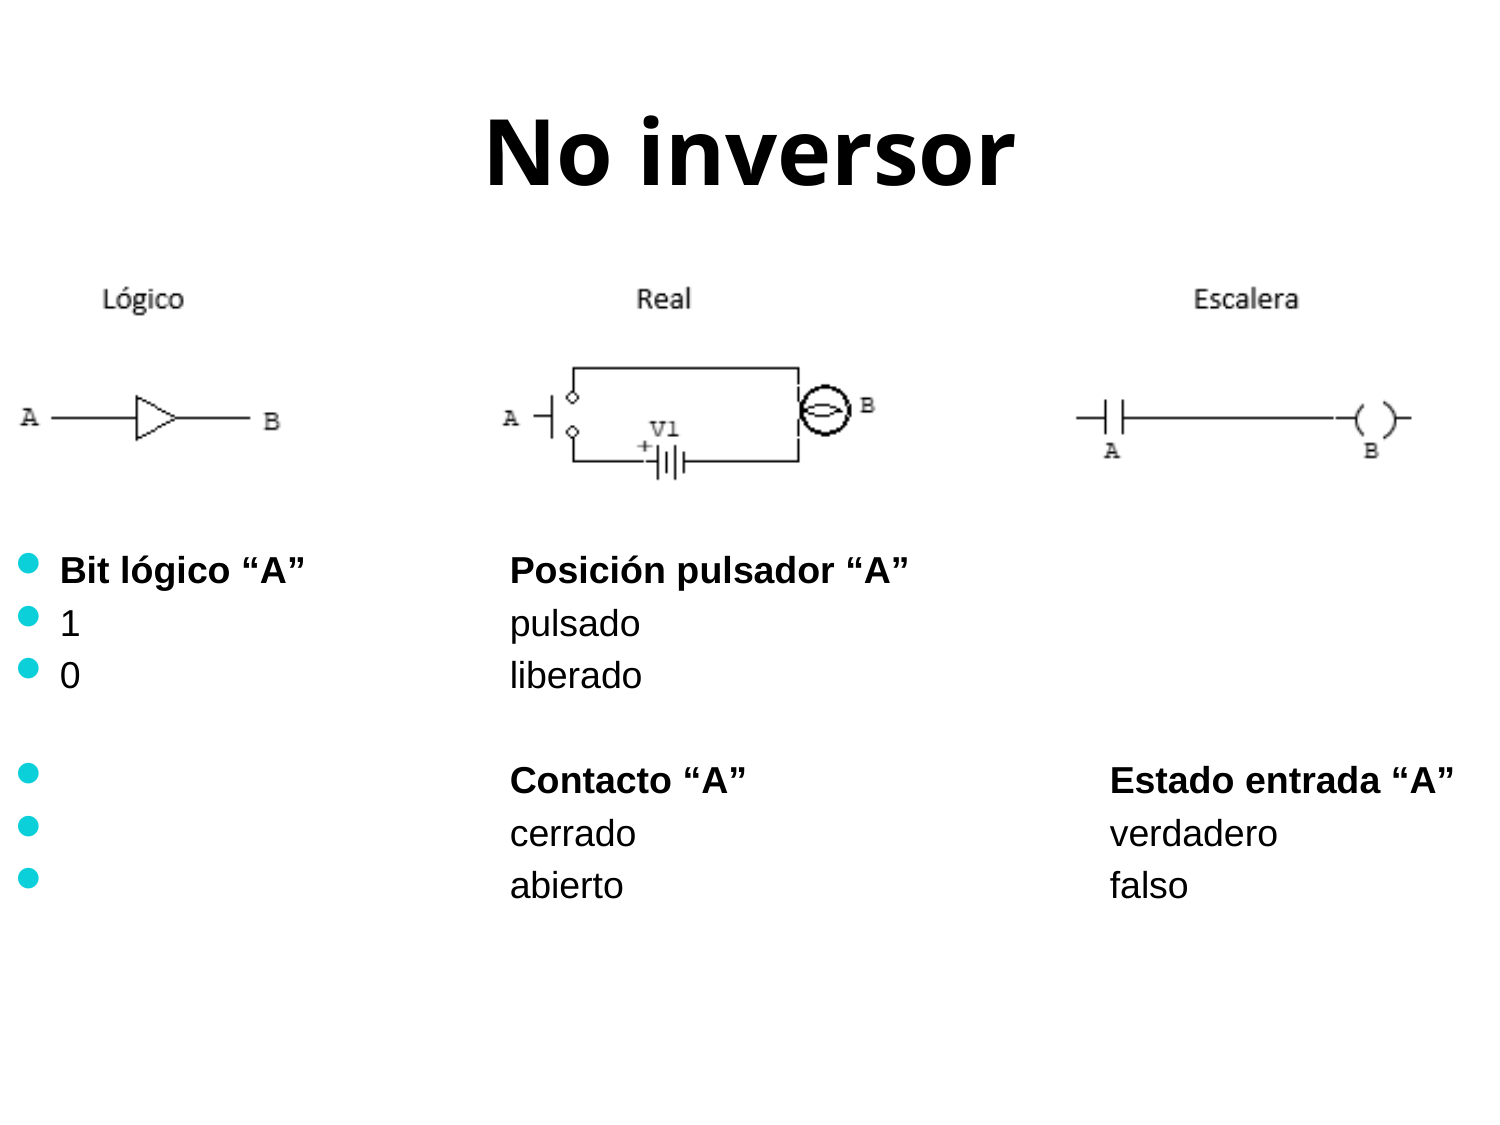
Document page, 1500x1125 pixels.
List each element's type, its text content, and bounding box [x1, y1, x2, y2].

title No inversor [75, 17, 1425, 205]
picture [0, 255, 1426, 515]
list Bit lógico “A” Posición pulsador “A” 1 pulsado 0 liberado Contacto “A” Estado entrada “A” cerrado verdadero abierto falso [0, 314, 1500, 1035]
